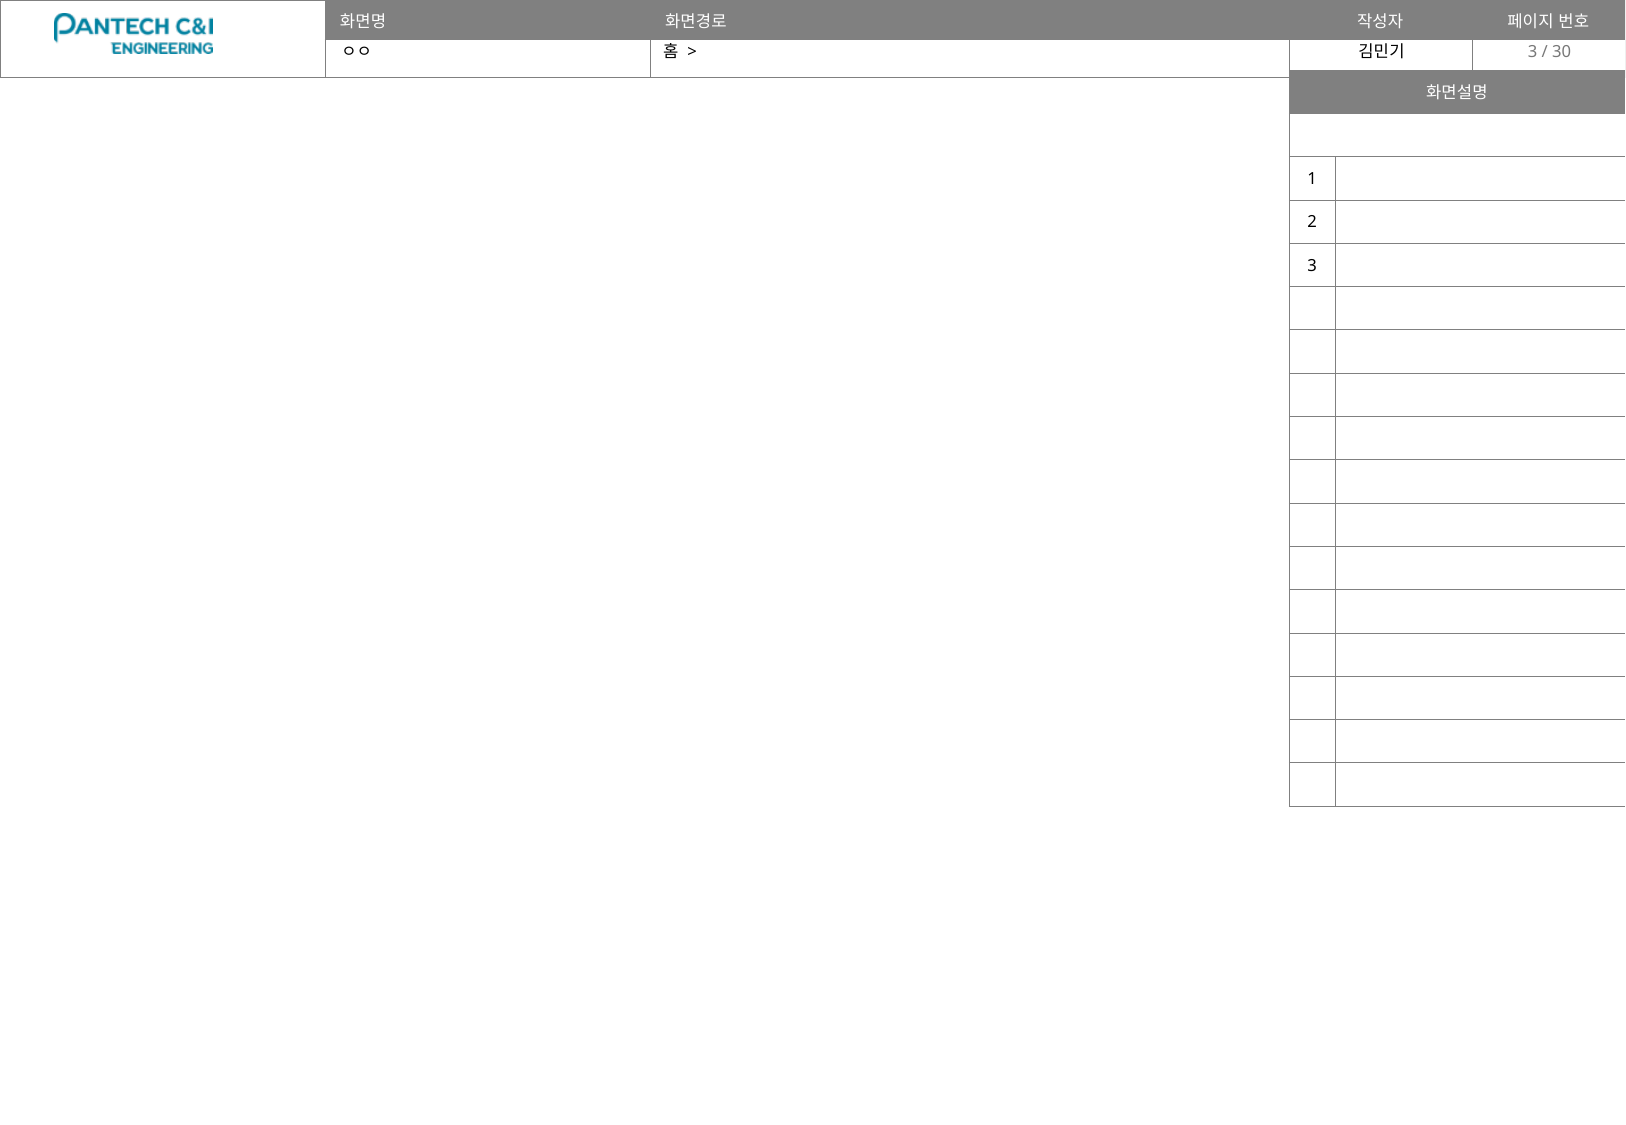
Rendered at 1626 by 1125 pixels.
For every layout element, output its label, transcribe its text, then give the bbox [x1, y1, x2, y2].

table_cell [1290, 677, 1335, 719]
table_cell [1336, 417, 1625, 459]
table_cell [1290, 460, 1335, 503]
text_box ㅇㅇ [326, 33, 648, 68]
table_cell [1336, 504, 1625, 546]
table_cell [1336, 634, 1625, 676]
table_cell [1336, 547, 1625, 589]
table_cell [1290, 287, 1335, 329]
table_cell [1336, 201, 1625, 243]
table_cell [1336, 763, 1625, 806]
table_cell [1336, 590, 1625, 633]
table_cell [1290, 590, 1335, 633]
table_cell [1290, 330, 1335, 373]
table_cell [1336, 157, 1625, 200]
table_cell [1290, 417, 1335, 459]
table_cell [1336, 460, 1625, 503]
table_cell 2 [1290, 201, 1335, 243]
table_header 화면설명 [1290, 71, 1625, 113]
table_cell [1336, 287, 1625, 329]
table_cell [1290, 547, 1335, 589]
table_cell [1290, 763, 1335, 806]
text_box 홈 > [648, 33, 971, 68]
table_cell [1290, 720, 1335, 762]
table_cell [1336, 374, 1625, 416]
picture [54, 13, 213, 54]
table_cell 3 [1290, 244, 1335, 286]
table_cell [1290, 374, 1335, 416]
table_cell [1290, 504, 1335, 546]
table_cell [1336, 330, 1625, 373]
table_cell [1290, 634, 1335, 676]
table_cell 1 [1290, 157, 1335, 200]
table_cell [1336, 720, 1625, 762]
table_cell [1336, 677, 1625, 719]
slide_number 3 [1474, 33, 1625, 70]
table_cell [1290, 114, 1625, 156]
table_cell [1336, 244, 1625, 286]
